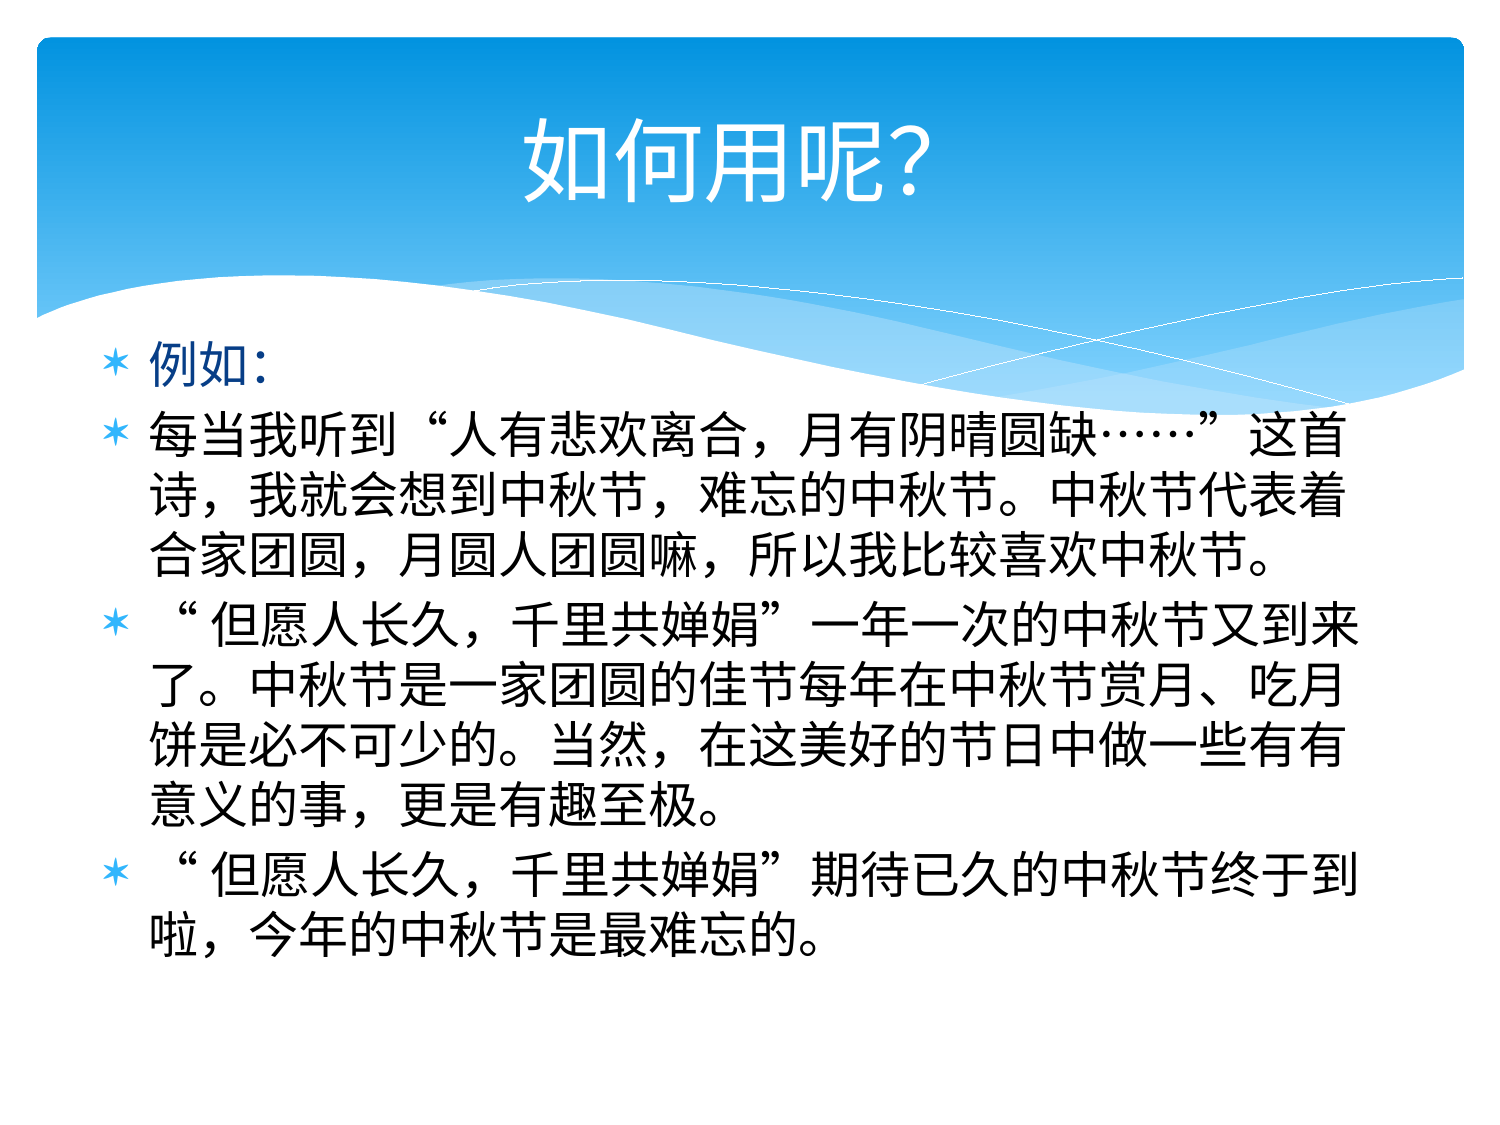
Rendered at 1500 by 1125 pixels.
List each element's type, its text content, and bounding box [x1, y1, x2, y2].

list 例如： 每当我听到“人有悲欢离合，月有阴晴圆缺……”这首诗，我就会想到中秋节，难忘的中秋节。中秋节代表着合家团圆，月圆人团圆嘛，所以我比较喜欢中秋节。 “但愿人长久，千里共婵娟”一年一次的中秋节又到来了。中秋节是一家团圆的佳节每年在中秋节赏月、吃月饼是必不可少的。当然，在这美好的节日中做一些有有意义的事，更是有趣至极。 “但愿人长久，千里共婵娟”期待已久的中秋节终于到啦，今年的中秋节是最难忘的。 [88, 326, 1388, 1005]
title 如何用呢？ [75, 55, 1425, 261]
